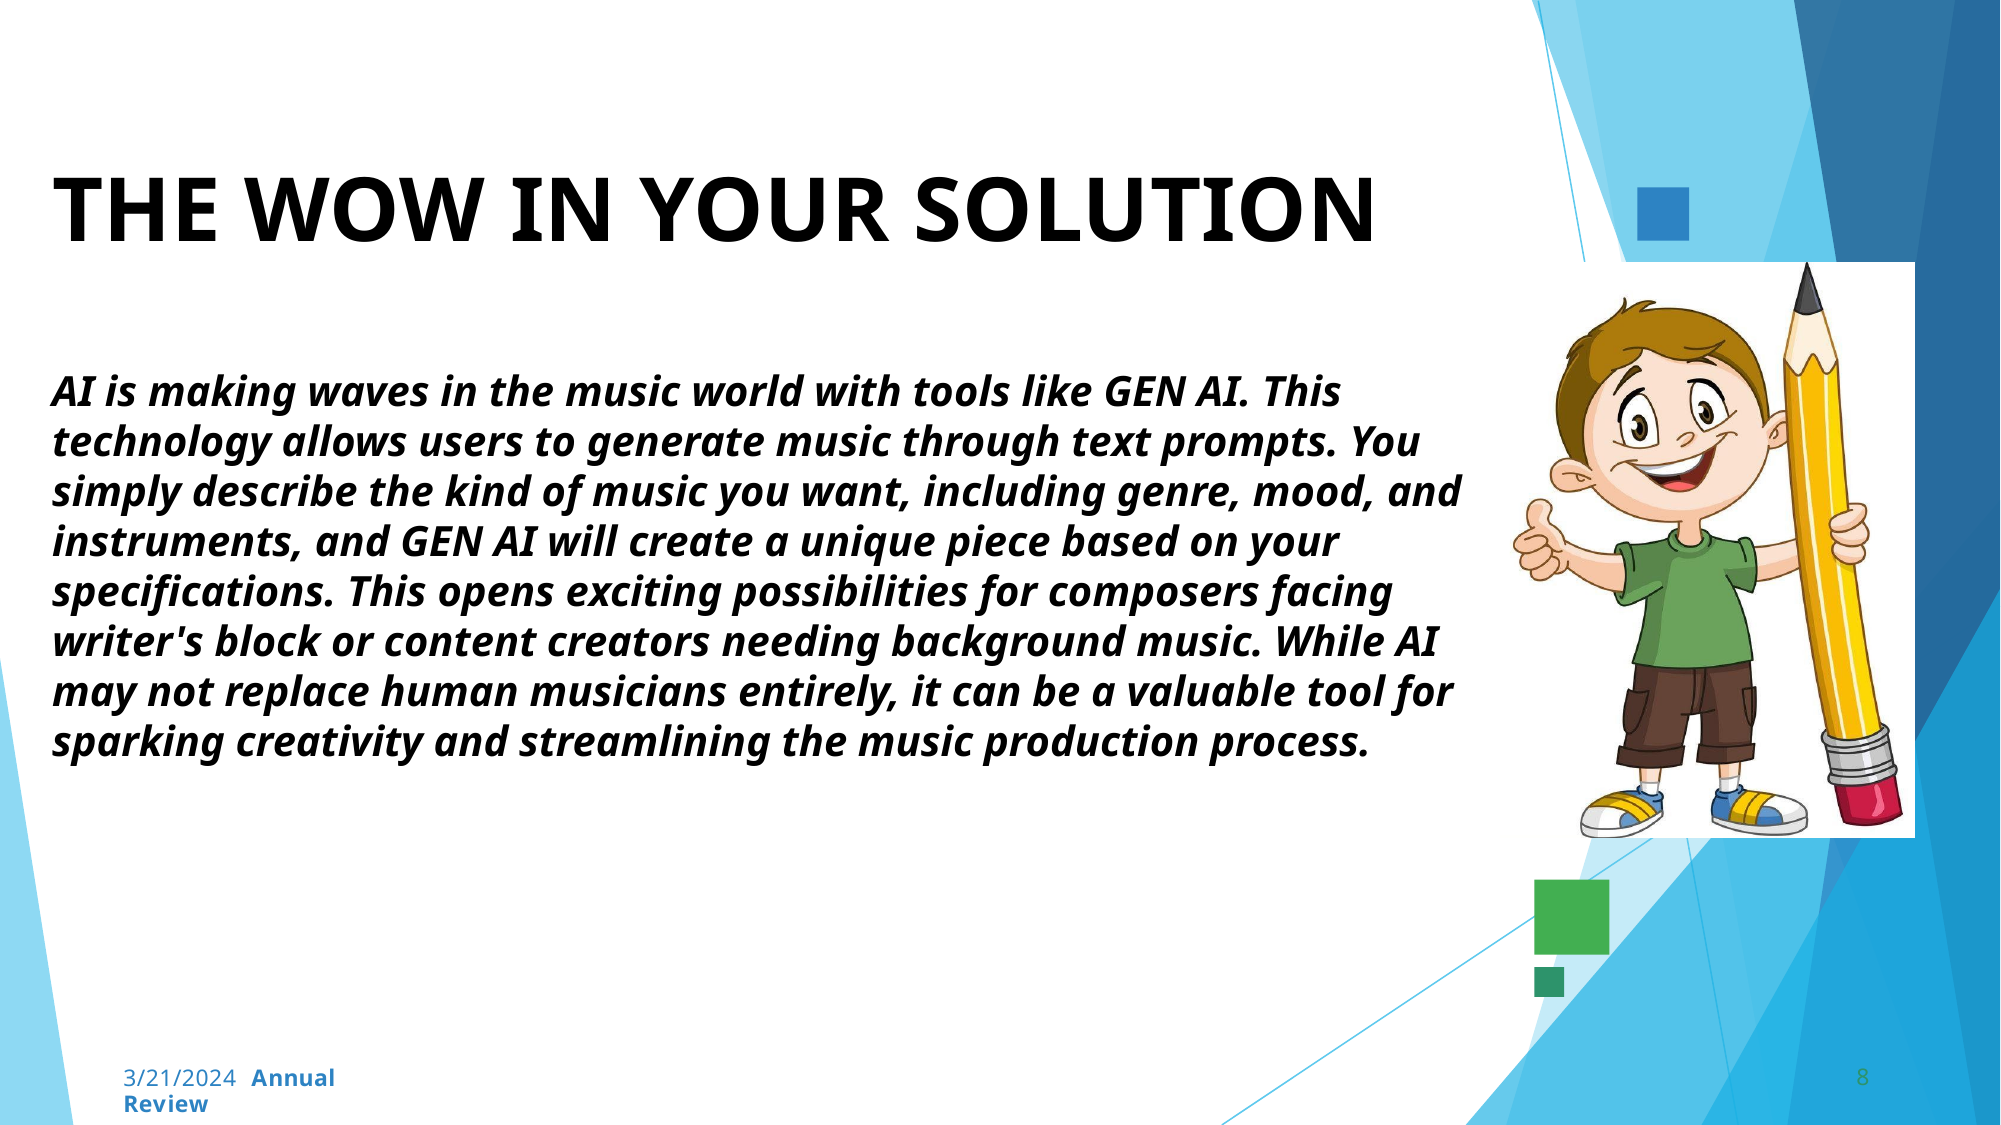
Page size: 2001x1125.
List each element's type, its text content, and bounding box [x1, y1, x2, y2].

picture [1499, 262, 1915, 838]
text_box 8 [1849, 1061, 1888, 1095]
title THE WOW IN YOUR SOLUTION AI is making waves in the music world with tools like GEN AI. This technology allows users to generate music through text prompts. You simply describe the kind of music you want, including genre, mood, and instruments, and GEN AI will create a unique piece based on your specifications. This opens exciting possibilities for composers facing writer's block or content creators needing background music. While AI may not replace human musicians entirely, it can be a valuable tool for sparking creativity and streamlining the music production process. [49, 149, 1475, 766]
text_box [1534, 879, 1610, 955]
text_box [1534, 967, 1565, 997]
text_box [1637, 187, 1690, 241]
text_box 3/21/2024 Annual Review [123, 1063, 415, 1118]
